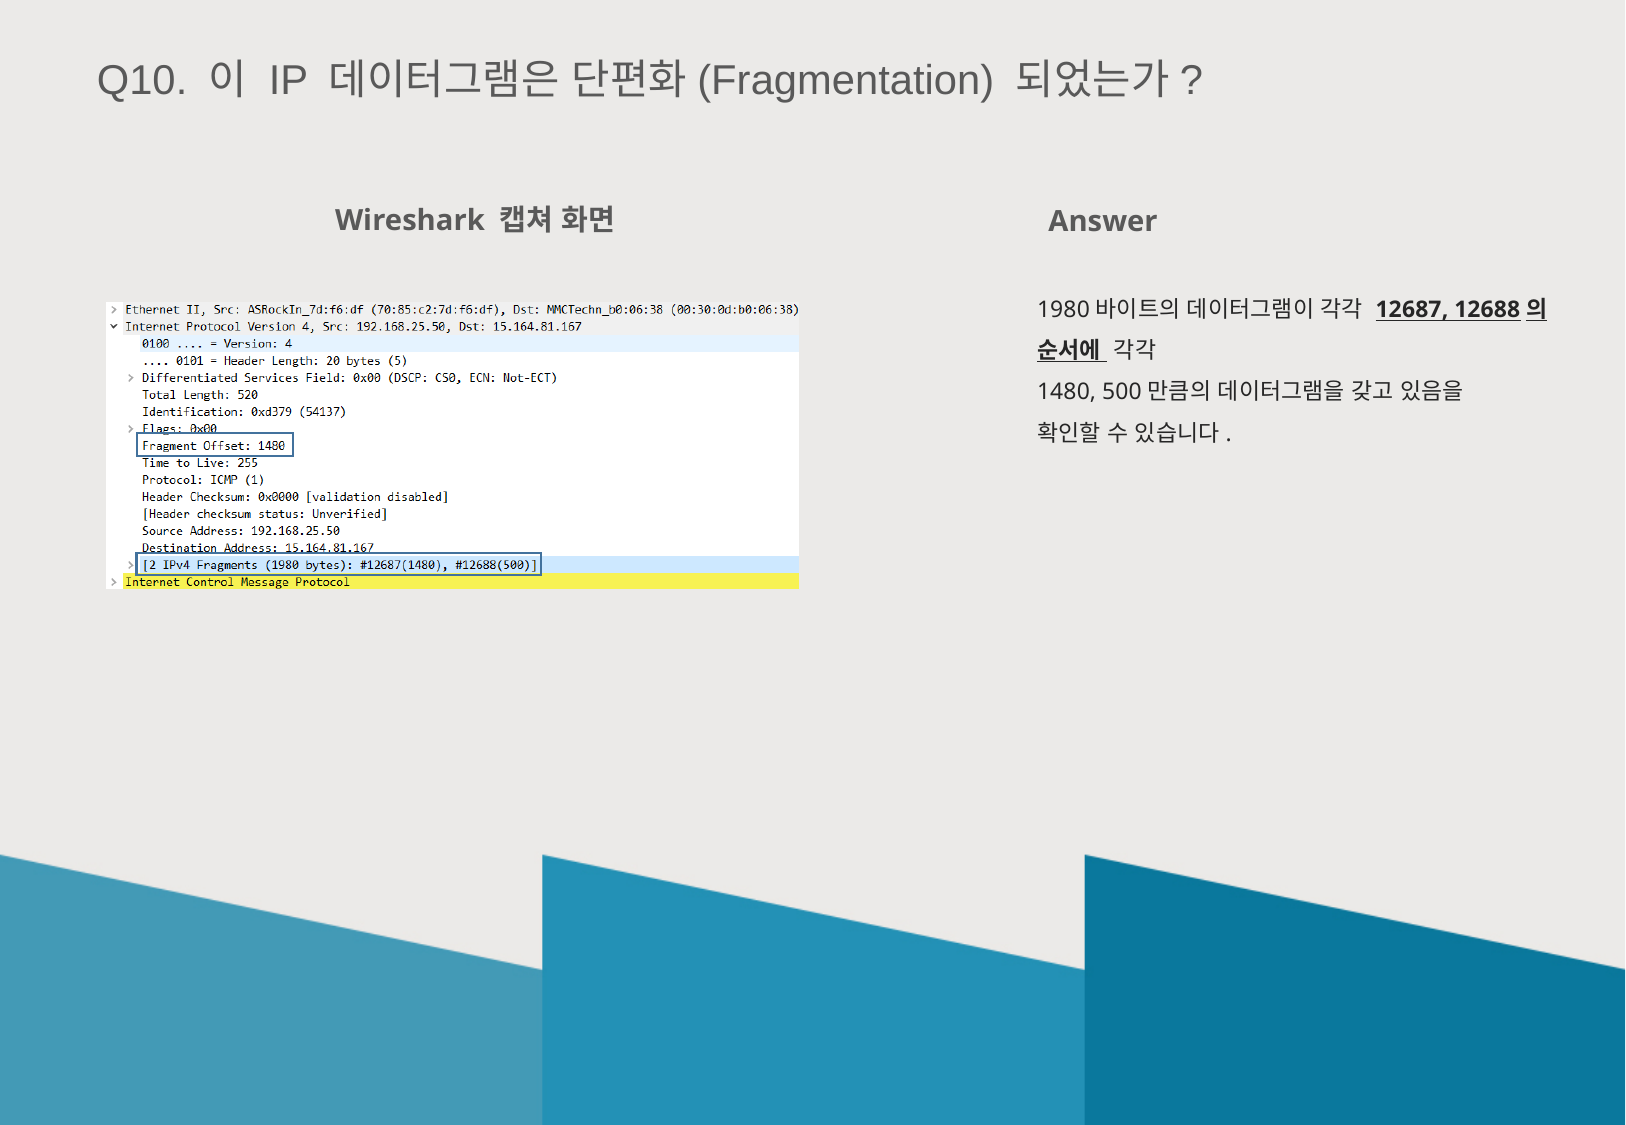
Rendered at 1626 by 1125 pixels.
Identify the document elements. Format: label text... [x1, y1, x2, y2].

text_box Wireshark 캡쳐 화면 [106, 194, 734, 244]
text_box Q10. 이 IP 데이터그램은 단편화(Fragmentation) 되었는가? [82, 45, 1614, 111]
text_box 1980바이트의 데이터그램이 각각 12687, 12688의 순서에 각각 1480, 500만큼의 데이터그램을 갖고 있음을 확인할 수 있습니다. [1022, 273, 1614, 454]
picture [0, 0, 1626, 1125]
text_box Answer [734, 194, 1473, 245]
